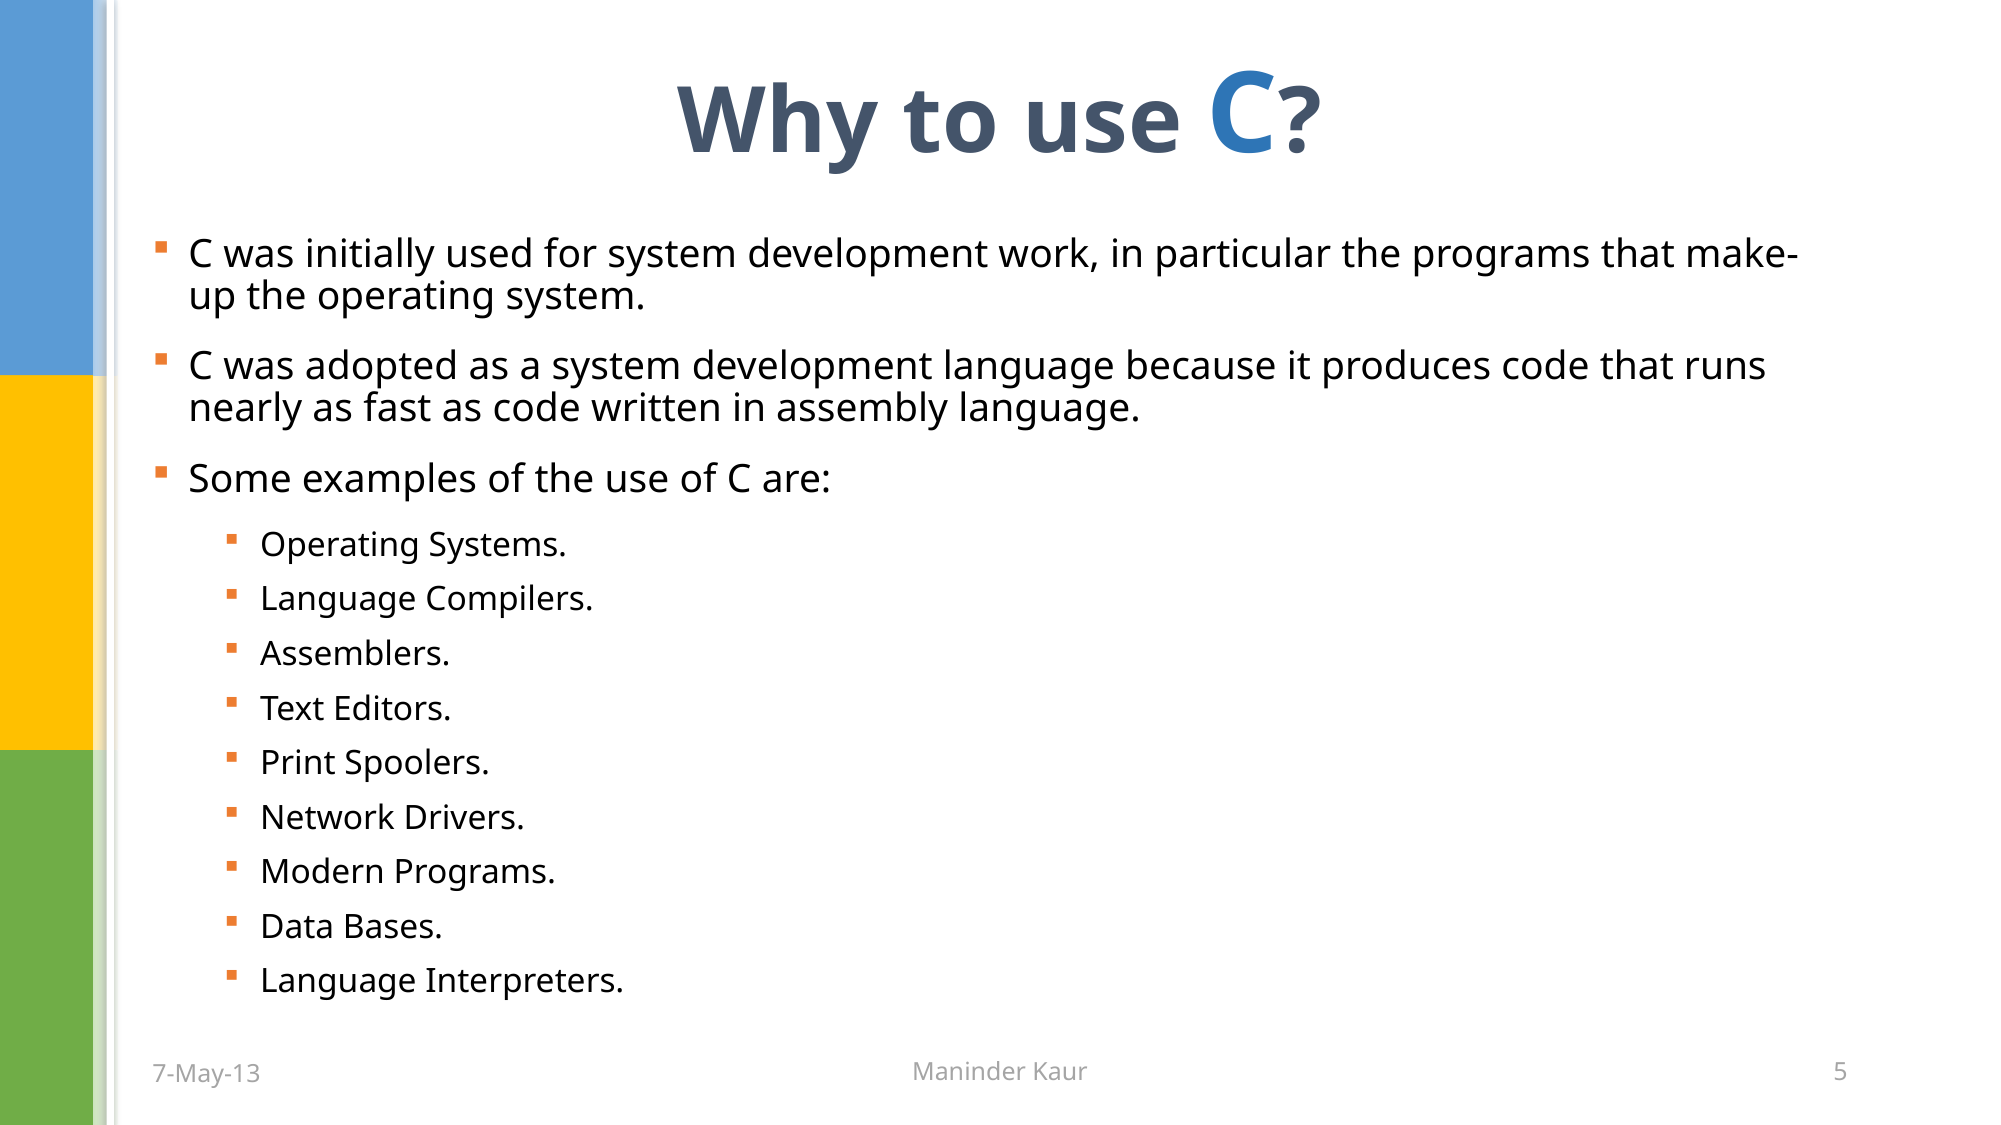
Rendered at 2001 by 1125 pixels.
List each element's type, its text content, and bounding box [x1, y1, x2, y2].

footer Maninder Kaur [762, 1042, 1238, 1103]
slide_number 5 [1325, 1042, 1863, 1103]
list C was initially used for system development work, in particular the programs that make-up the operating system. C was adopted as a system development language because it produces code that runs nearly as fast as code written in assembly language. Some examples of the use of C are: Operating Systems. Language Compilers. Assemblers. Text Editors. Print Spoolers. Network Drivers. Modern Programs. Data Bases. Language Interpreters. [137, 226, 1863, 1014]
title Why to use C? [137, 25, 1863, 190]
slide_number 7-May-13 [137, 1042, 675, 1103]
